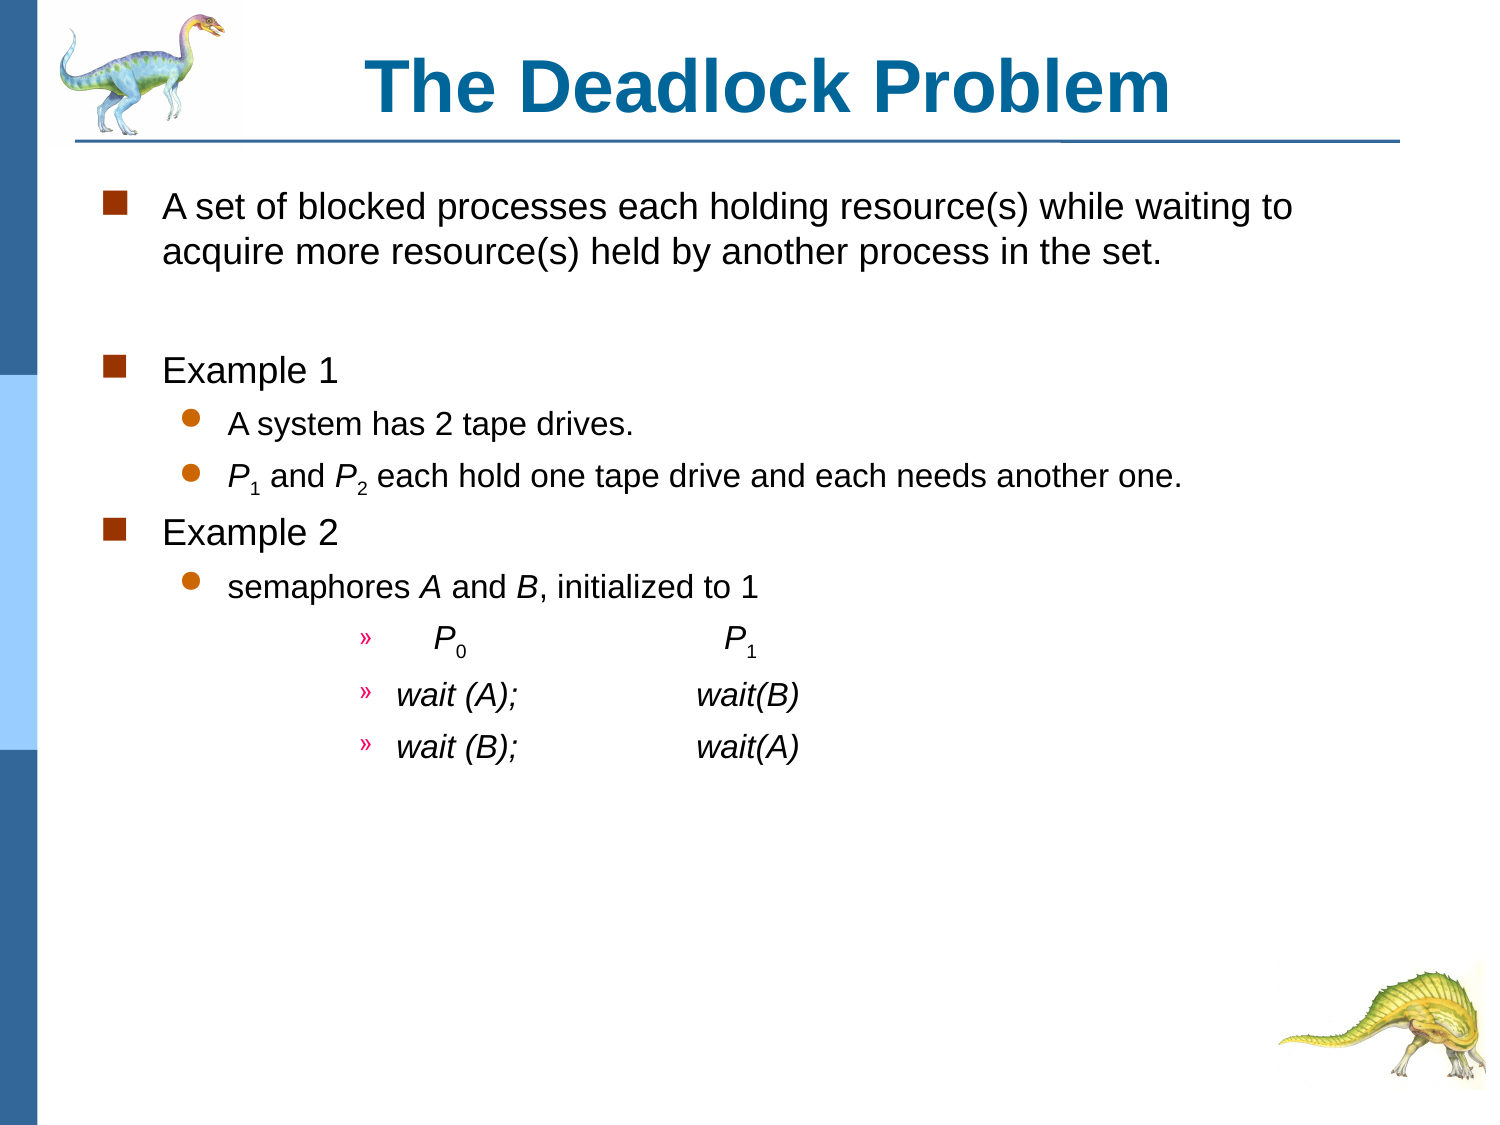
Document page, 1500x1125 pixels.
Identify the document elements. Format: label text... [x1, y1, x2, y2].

title The Deadlock Problem [76, 25, 1461, 136]
text_box A set of blocked processes each holding resource(s) while waiting to acquire more resource(s) held by another process in the set. Example 1 A system has 2 tape drives. P1 and P2 each hold one tape drive and each needs another one. Example 2 semaphores A and B, initialized to 1 P0 P1 wait (A); wait(B) wait (B); wait(A) [90, 174, 1366, 919]
picture [1275, 959, 1486, 1090]
picture [46, 0, 243, 149]
